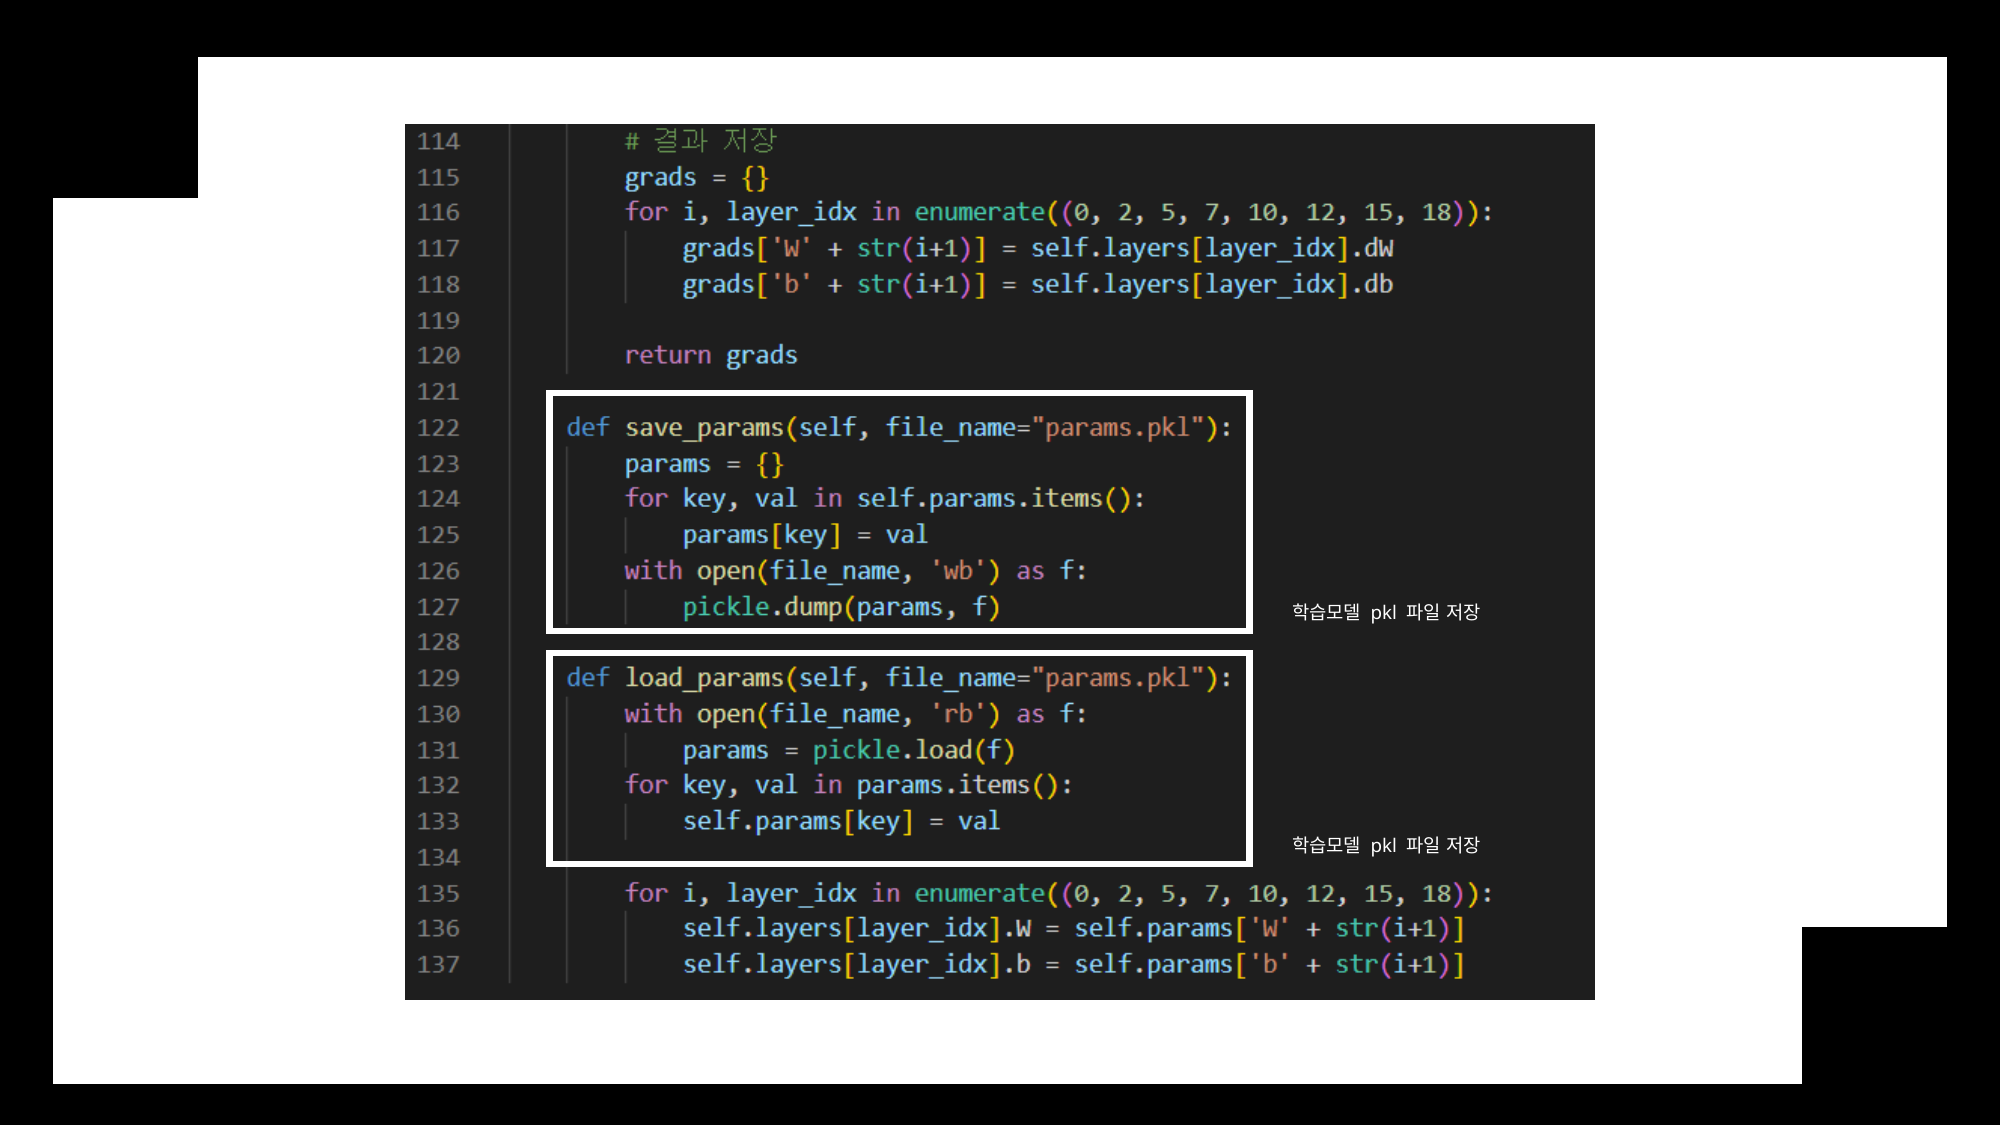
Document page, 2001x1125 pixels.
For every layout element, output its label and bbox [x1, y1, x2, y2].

text_box [0, 0, 2000, 1125]
picture [405, 124, 1595, 1001]
